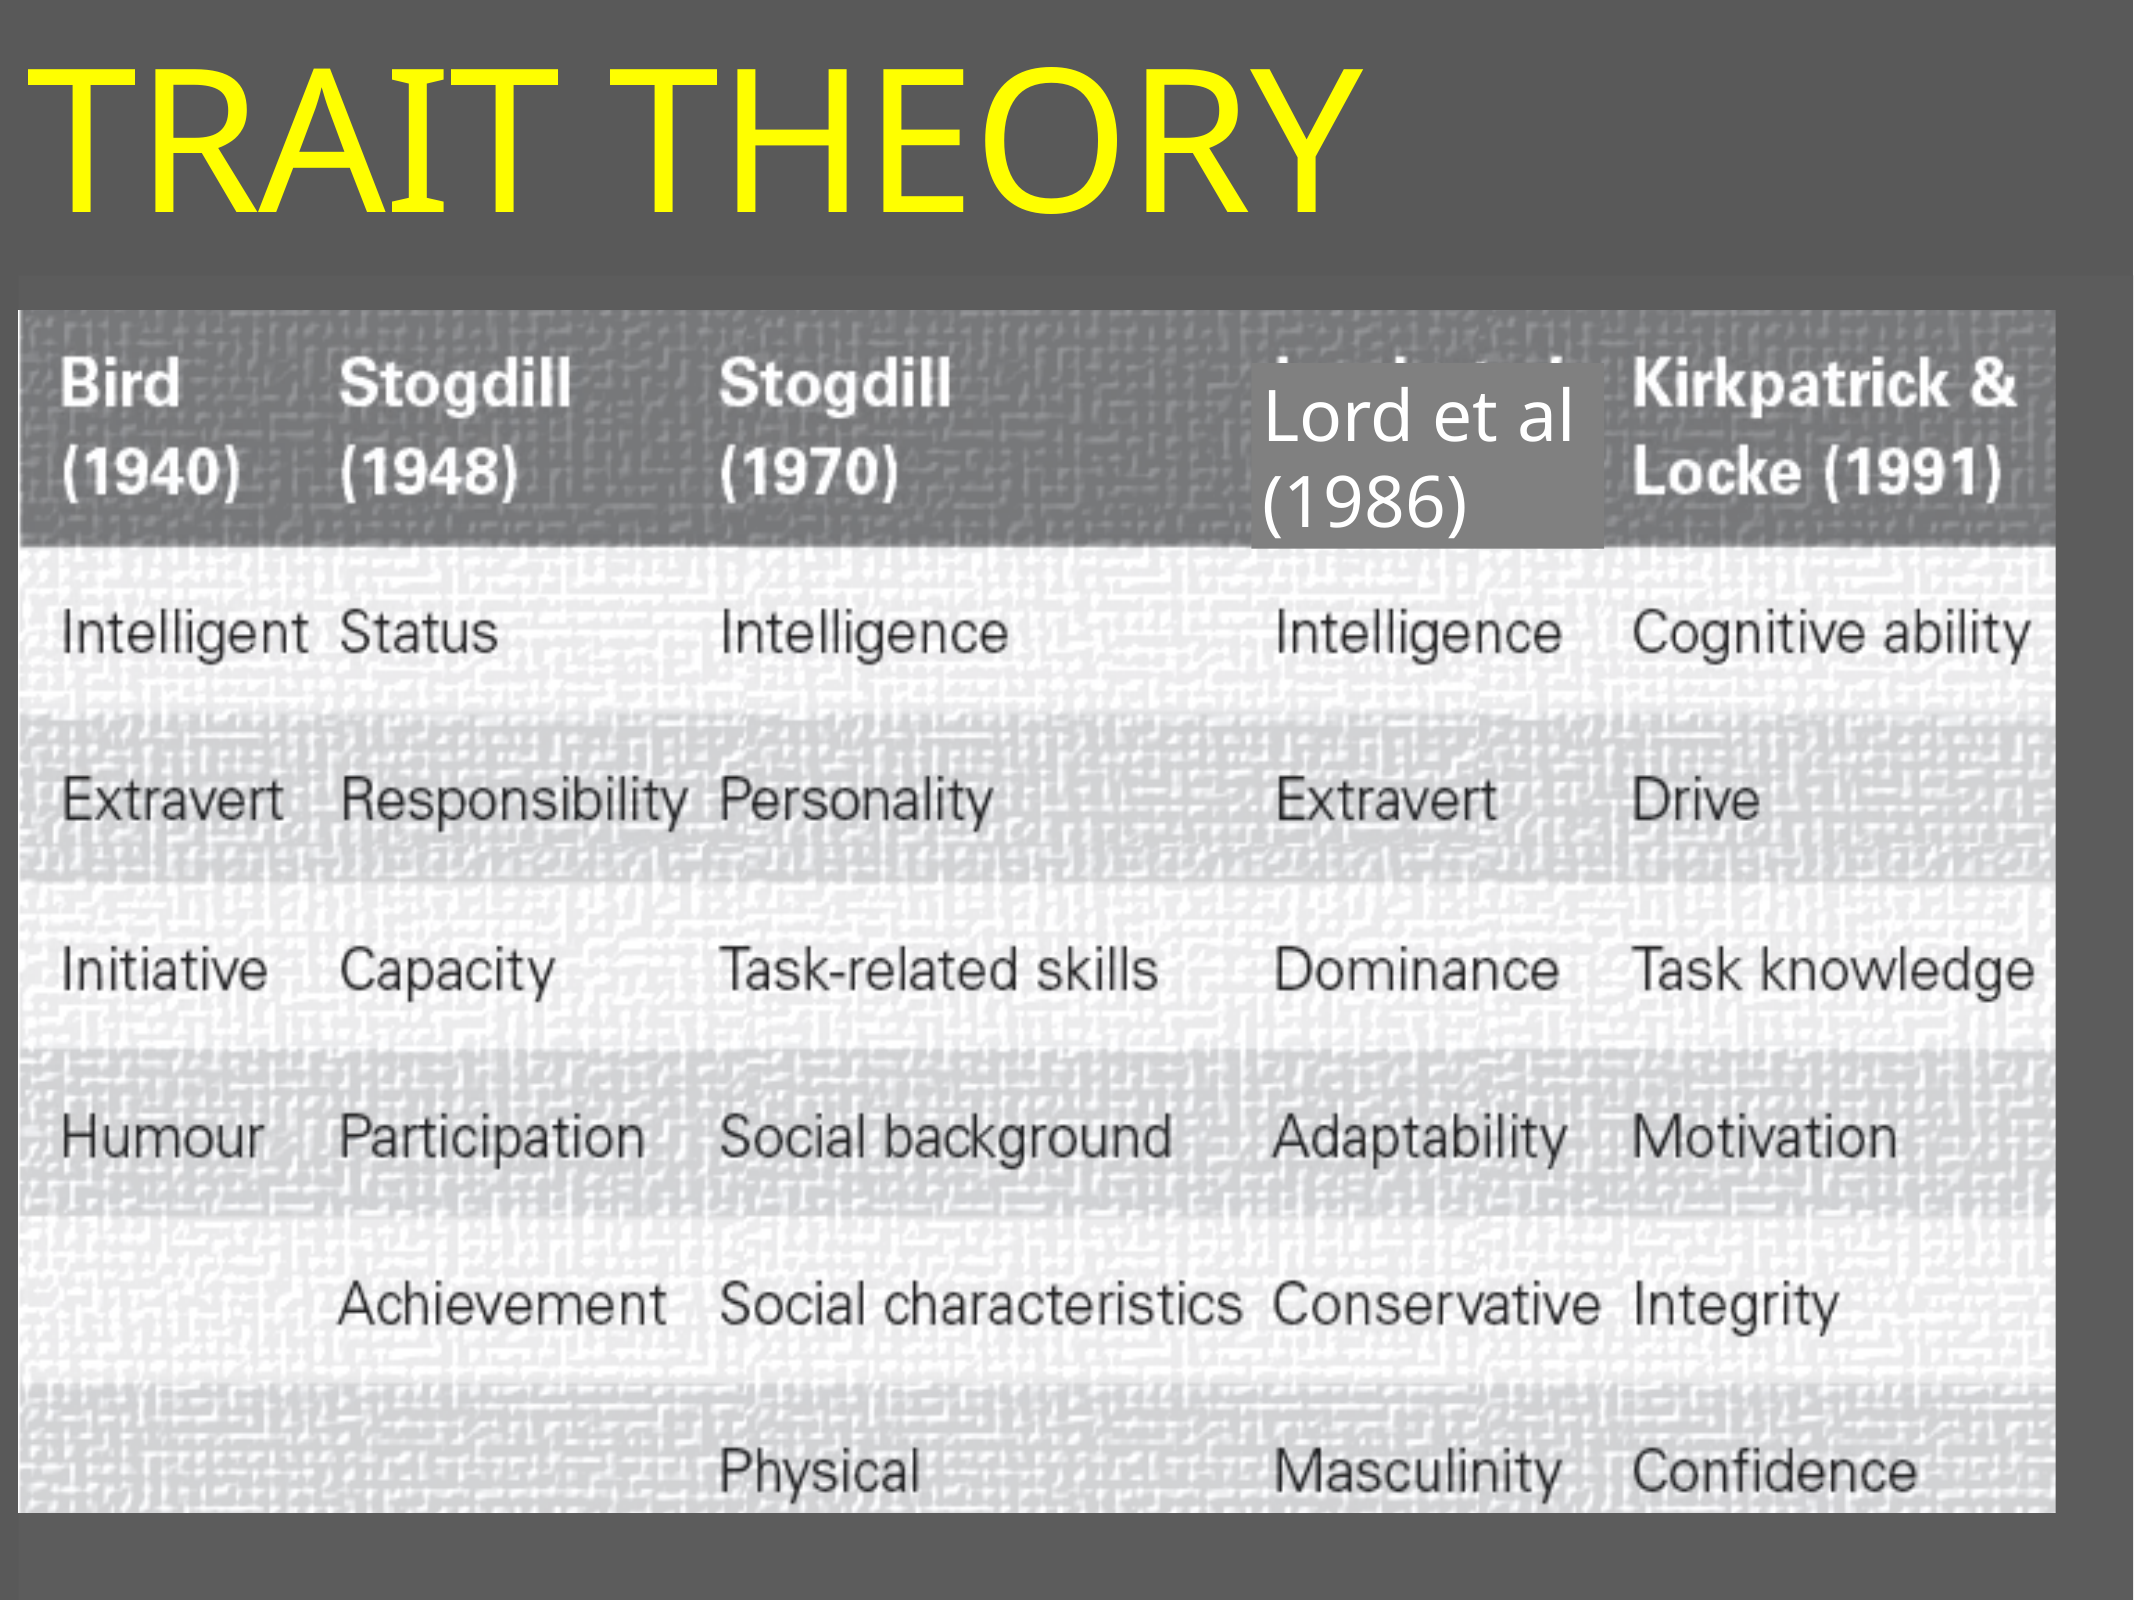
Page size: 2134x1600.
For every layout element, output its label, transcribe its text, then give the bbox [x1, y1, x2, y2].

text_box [0, 275, 2134, 1600]
title Trait theory [17, 50, 1779, 275]
